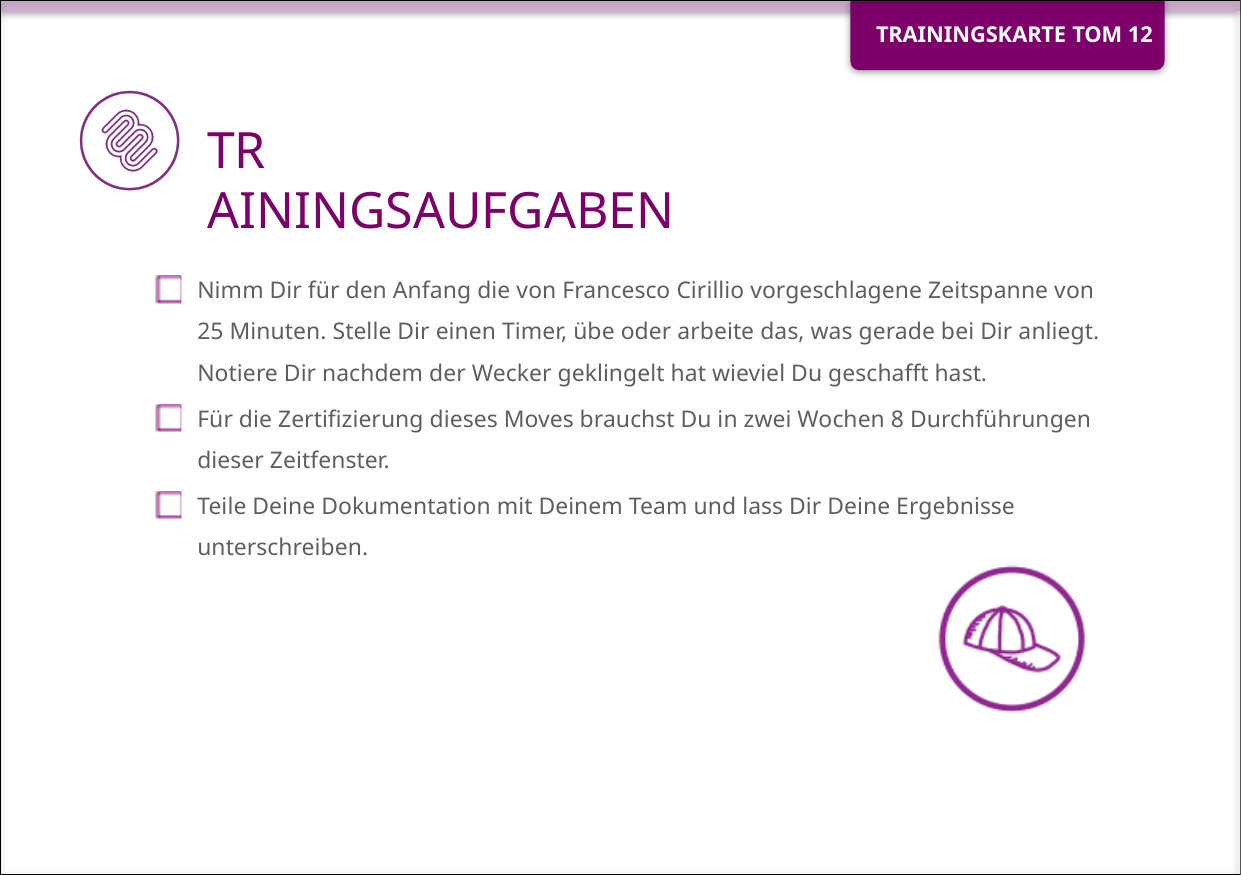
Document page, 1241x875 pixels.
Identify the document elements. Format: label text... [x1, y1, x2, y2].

list Nimm Dir für den Anfang die von Francesco Cirillio vorgeschlagene Zeitspanne von 25 Minuten. Stelle Dir einen Timer, übe oder arbeite das, was gerade bei Dir anliegt. Notiere Dir nachdem der Wecker geklingelt hat wieviel Du geschafft hast. Für die Zertifizierung dieses Moves brauchst Du in zwei Wochen 8 Durchführungen dieser Zeitfenster. Teile Deine Dokumentation mit Deinem Team und lass Dir Deine Ergebnisse unterschreiben. [140, 255, 1128, 770]
